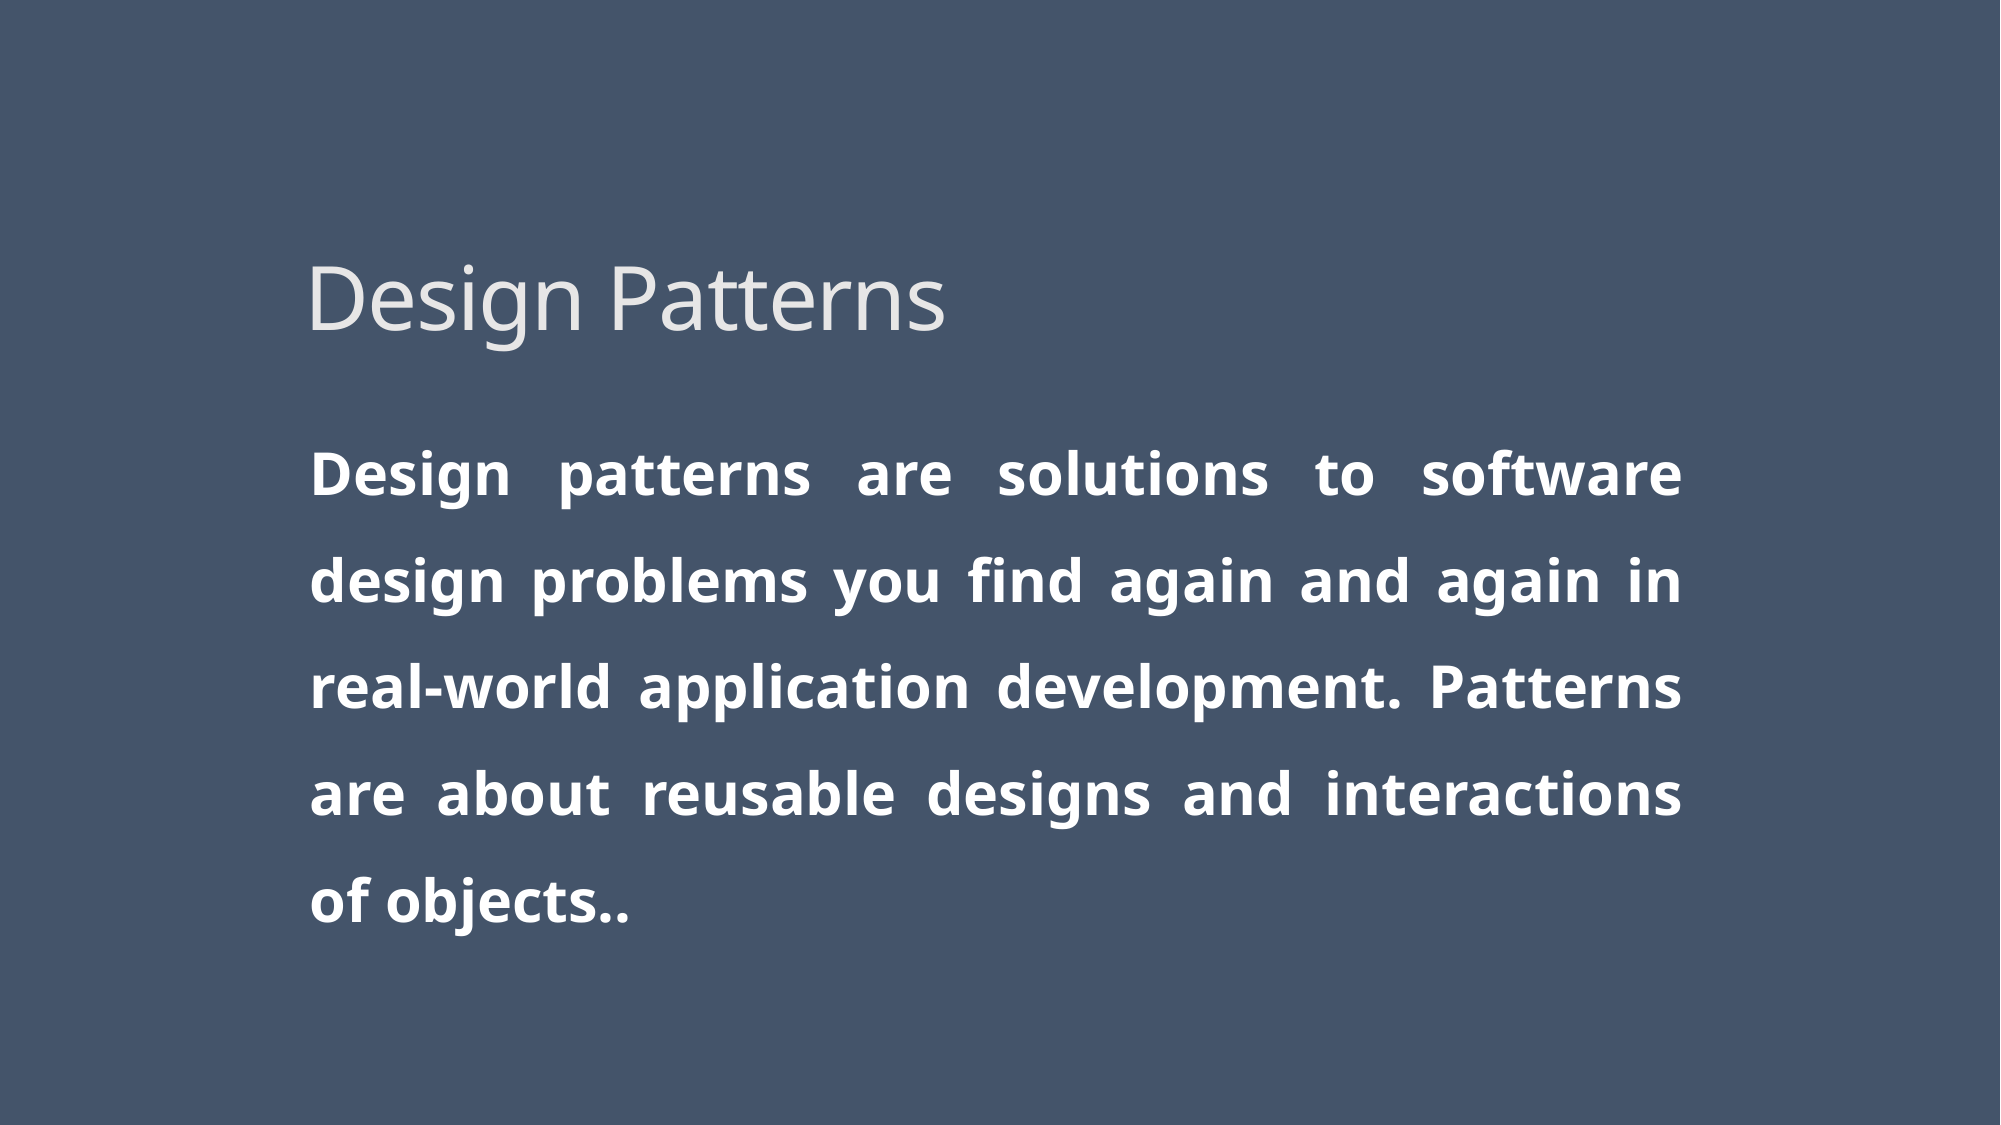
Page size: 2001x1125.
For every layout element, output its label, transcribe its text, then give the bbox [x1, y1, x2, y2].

list Design patterns are solutions to software design problems you find again and again in real-world application development. Patterns are about reusable designs and interactions of objects.. [288, 384, 1706, 647]
title Design Patterns [283, 240, 1497, 502]
